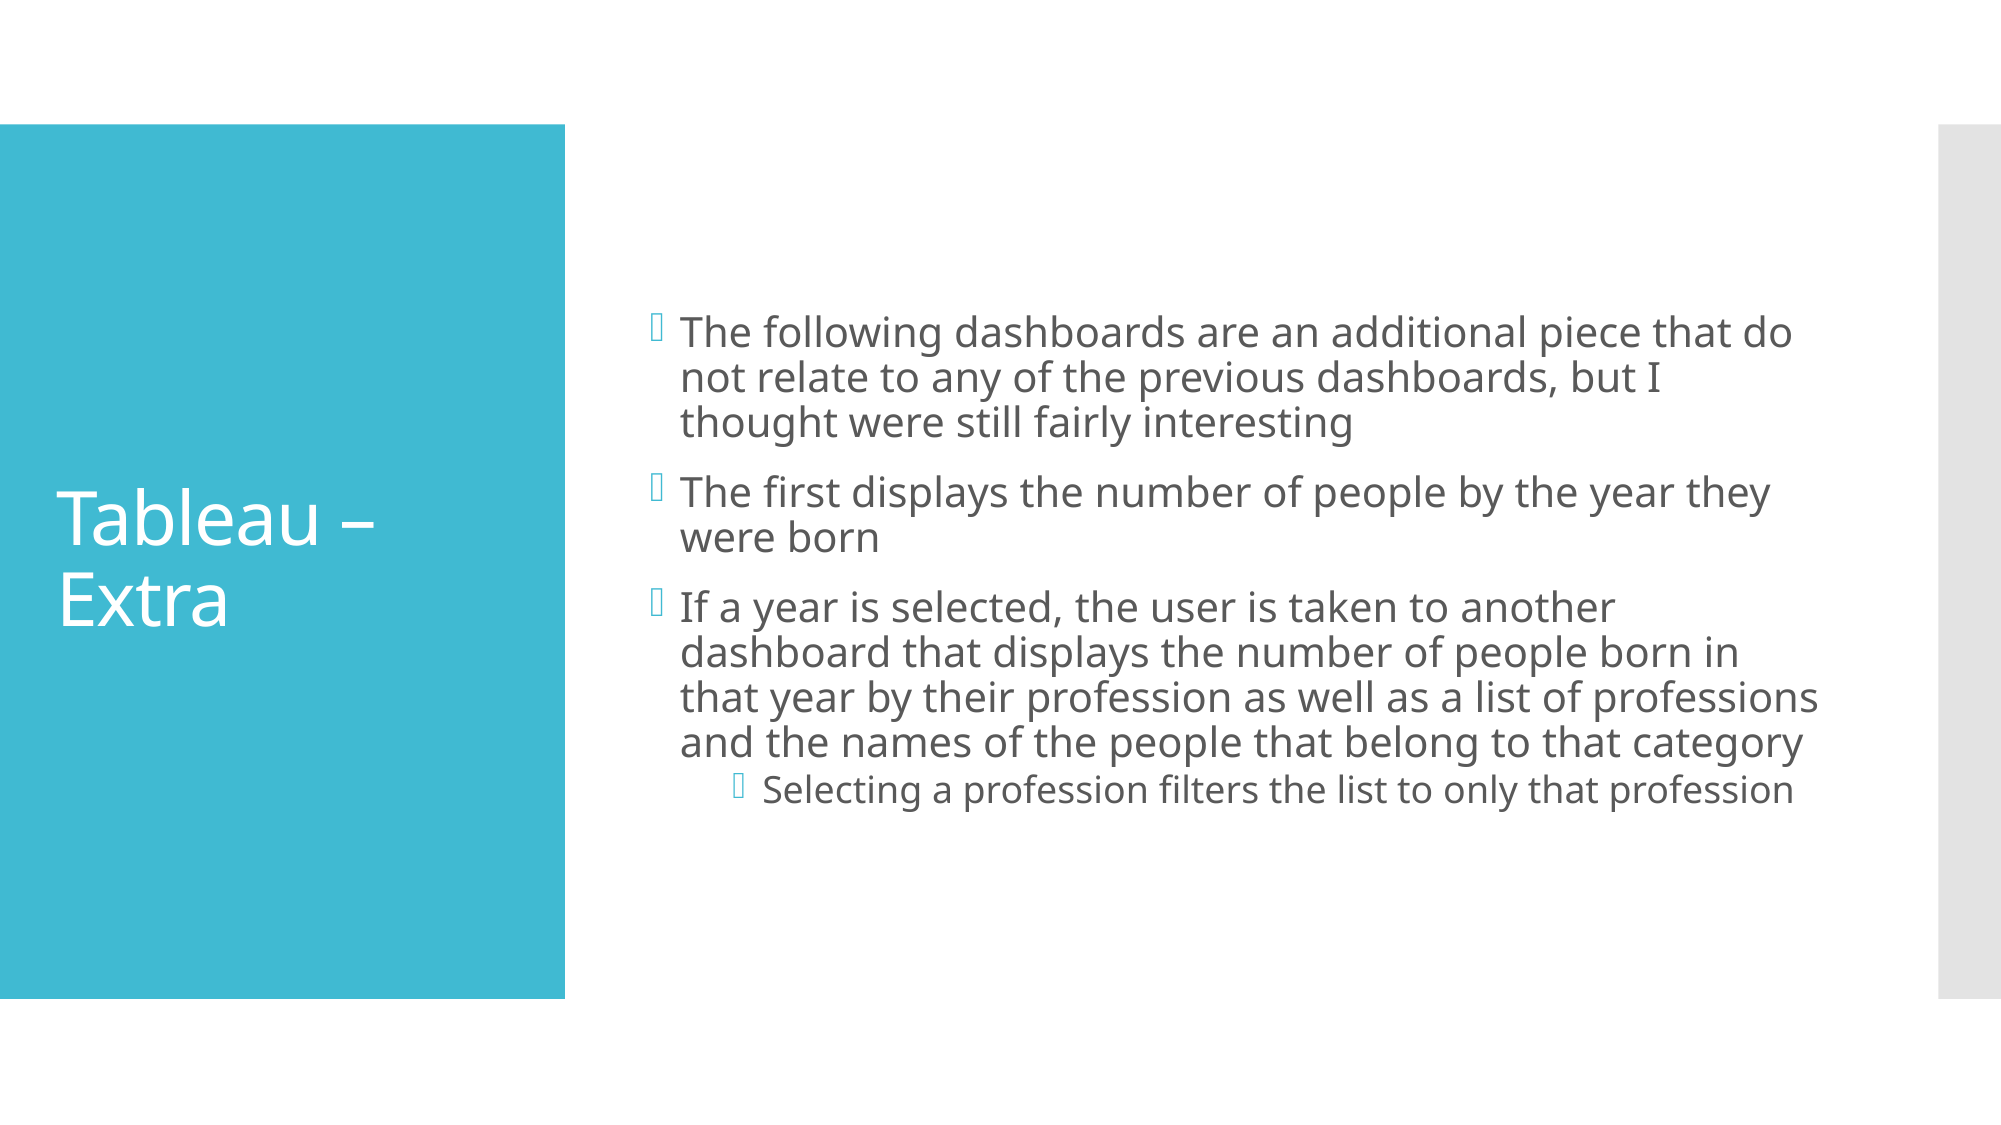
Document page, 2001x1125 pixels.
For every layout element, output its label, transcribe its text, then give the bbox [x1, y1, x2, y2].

list The following dashboards are an additional piece that do not relate to any of the previous dashboards, but I thought were still fairly interesting The first displays the number of people by the year they were born If a year is selected, the user is taken to another dashboard that displays the number of people born in that year by their profession as well as a list of professions and the names of the people that belong to that category Selecting a profession filters the list to only that profession [634, 141, 1835, 982]
title Tableau – Extra [41, 184, 525, 940]
